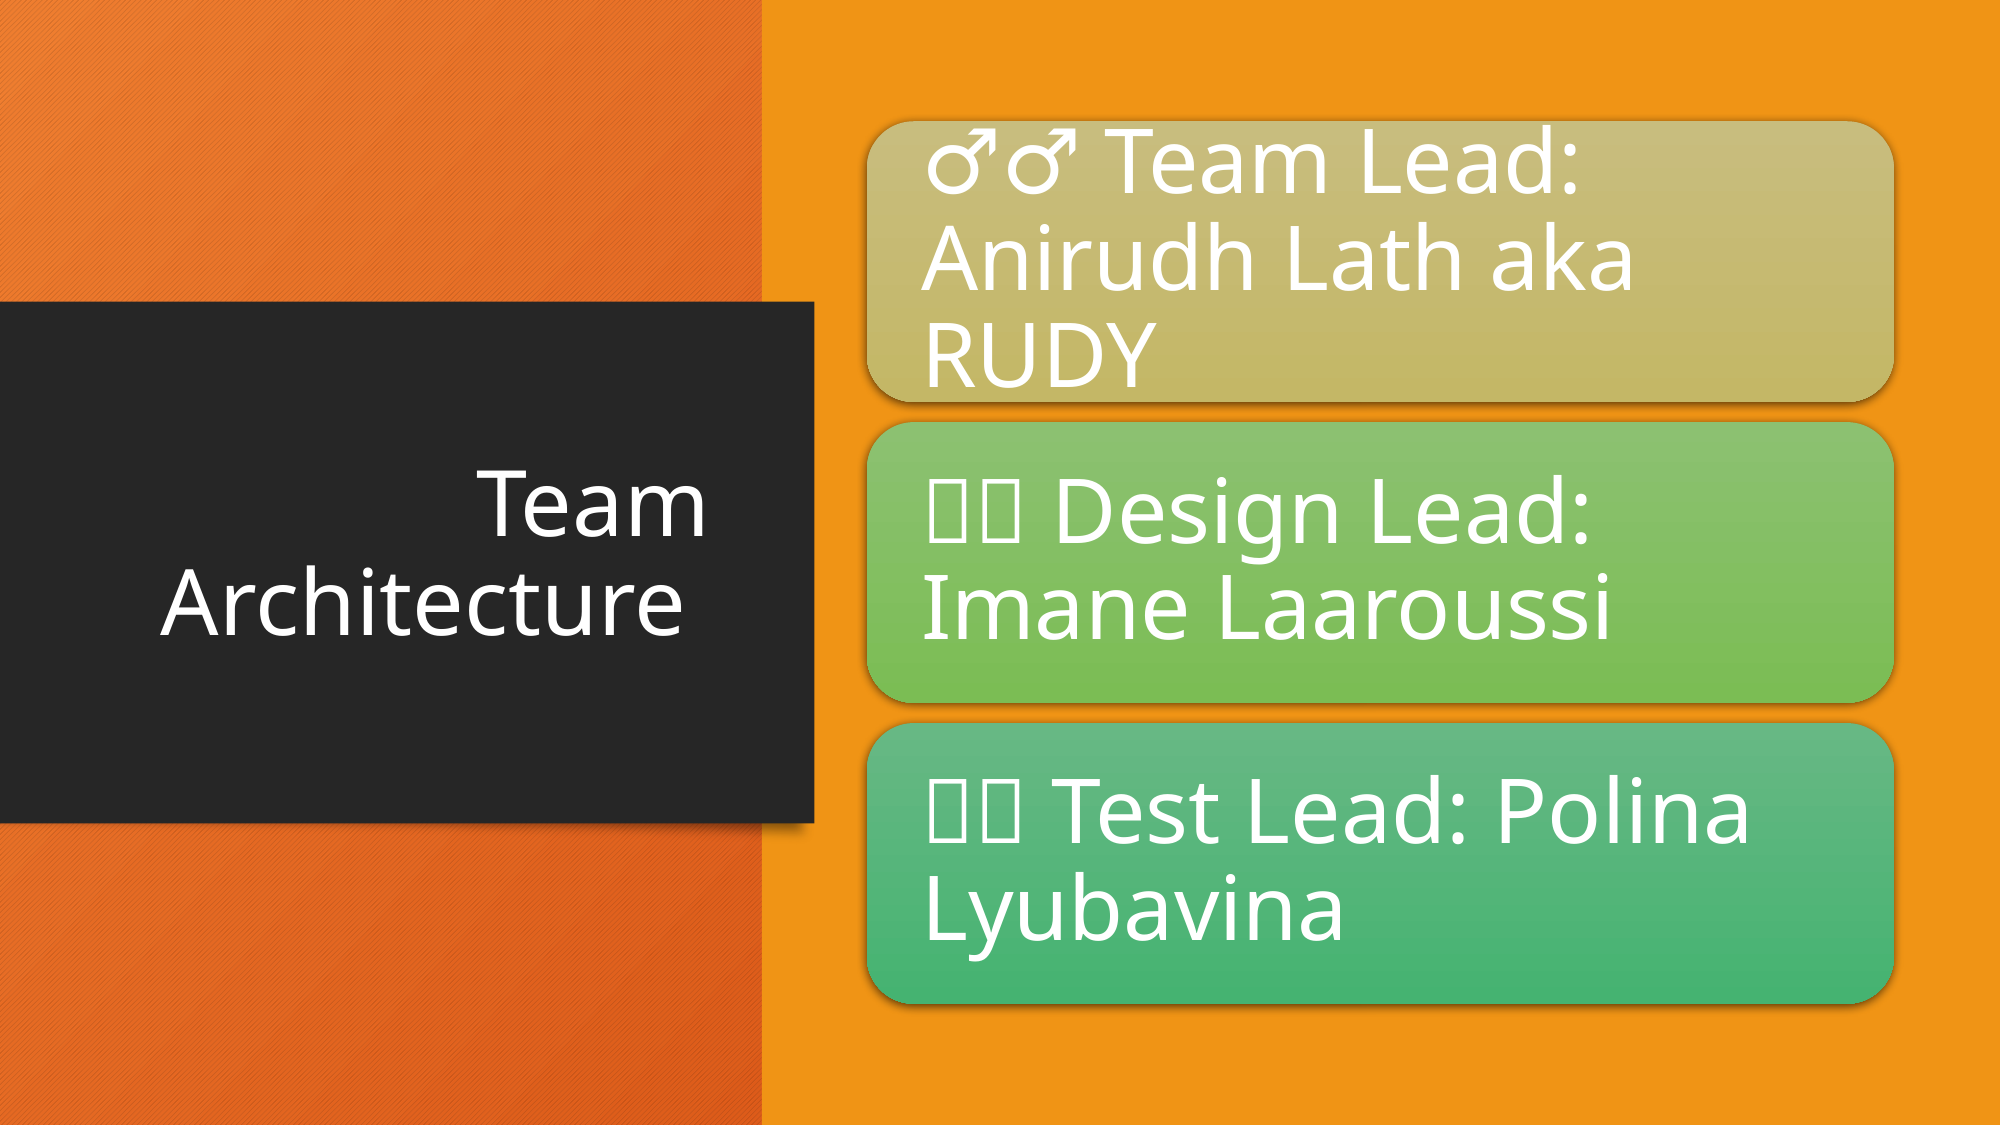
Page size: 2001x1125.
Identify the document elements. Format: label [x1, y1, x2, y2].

list [866, 104, 1895, 1021]
picture [0, 0, 2000, 1125]
